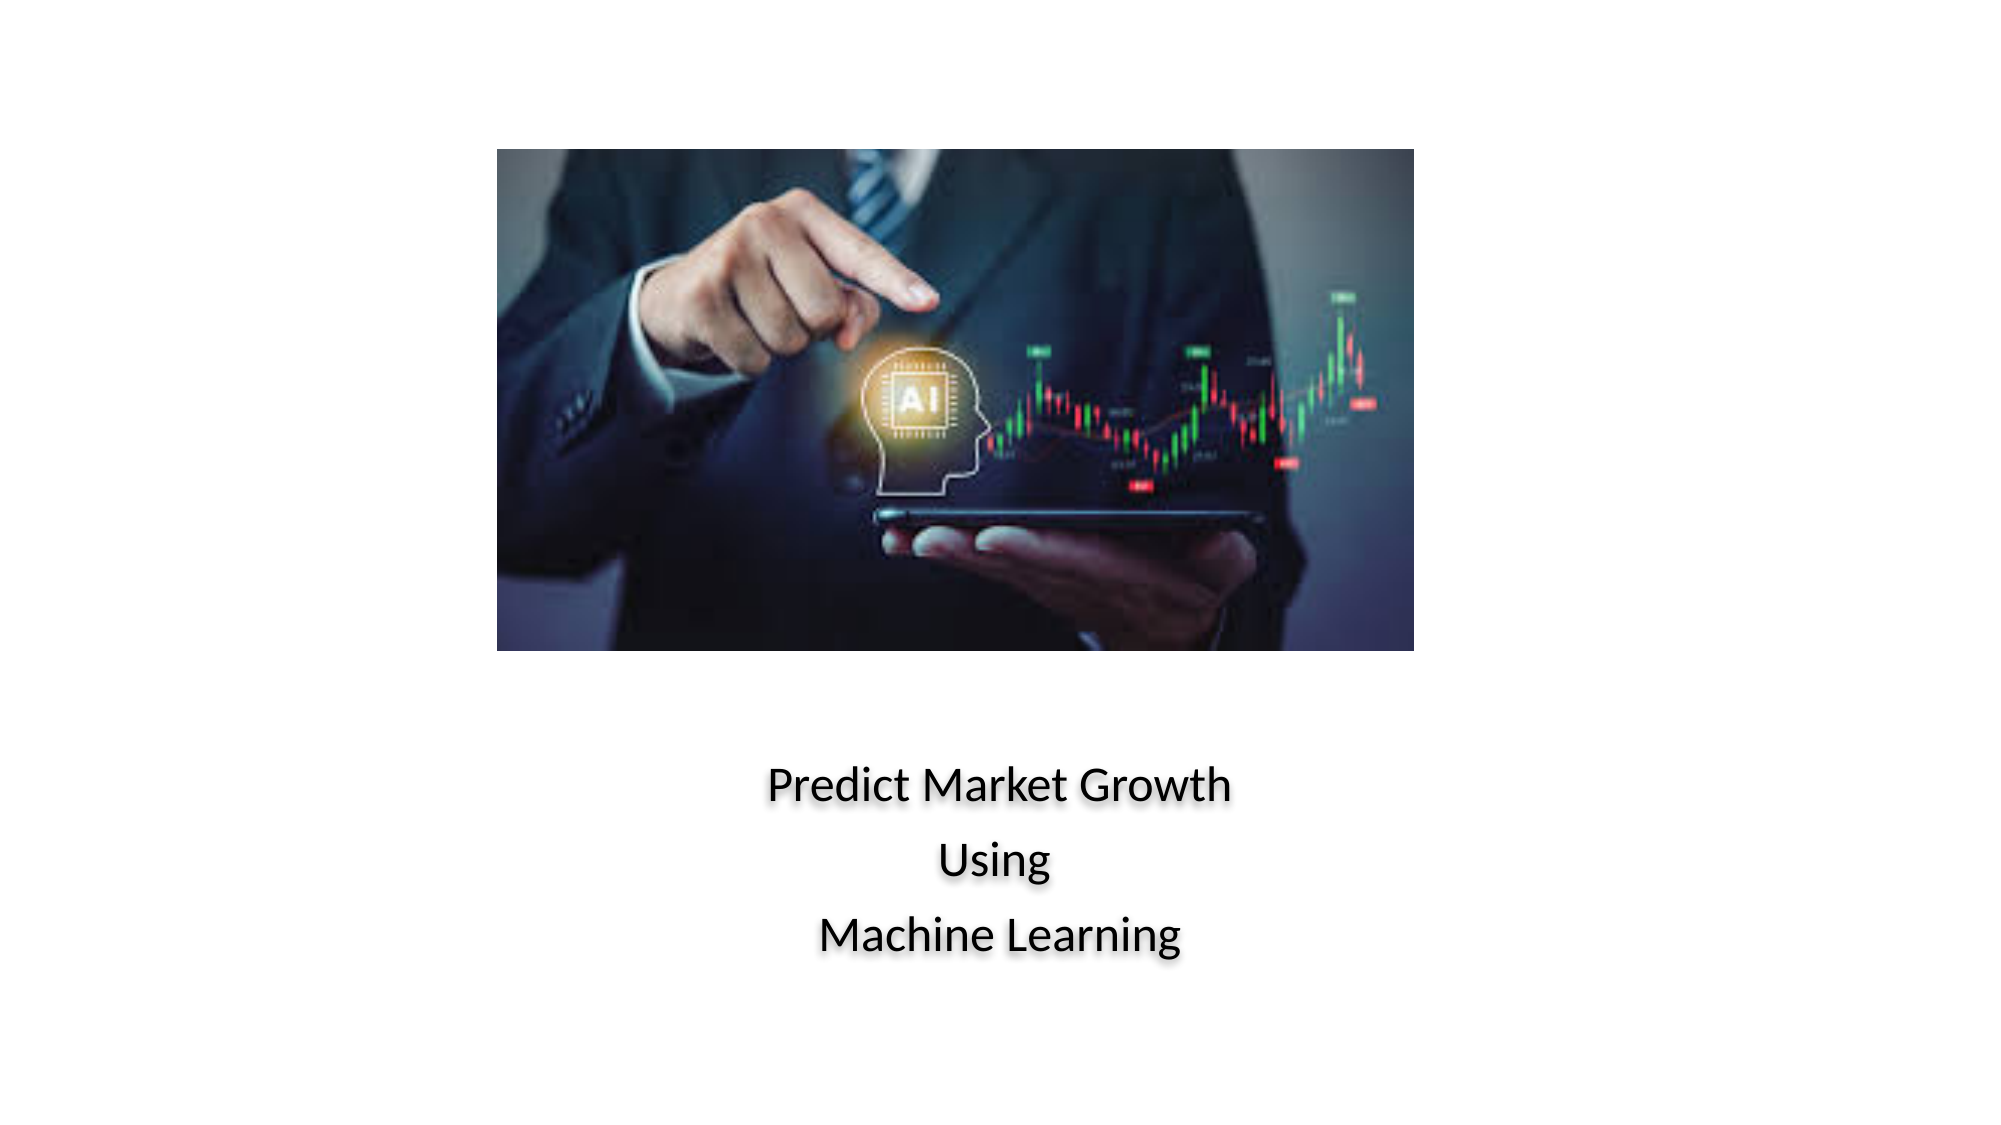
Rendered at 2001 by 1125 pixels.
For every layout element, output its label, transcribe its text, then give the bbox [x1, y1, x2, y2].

picture [497, 149, 1414, 651]
subtitle Predict Market Growth Using Machine Learning [249, 750, 1750, 1023]
